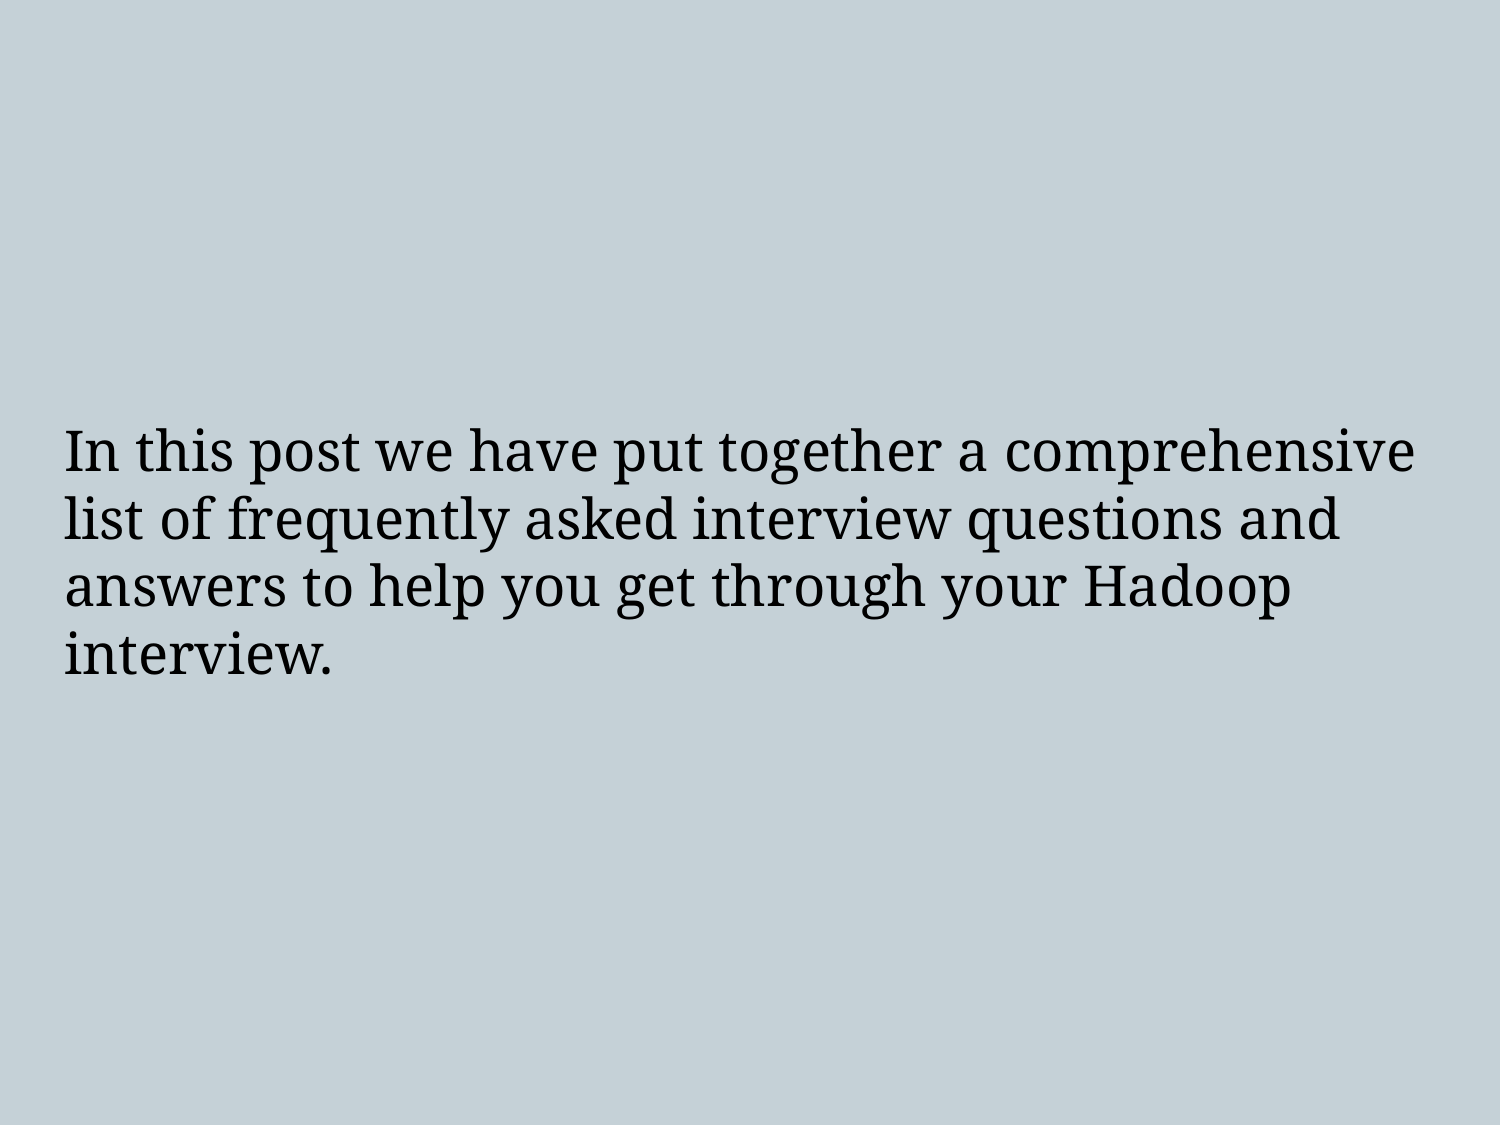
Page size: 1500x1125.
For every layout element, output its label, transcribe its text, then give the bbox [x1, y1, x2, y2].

list In this post we have put together a comprehensive list of frequently asked interview questions and answers to help you get through your Hadoop interview. [49, 250, 1445, 1001]
